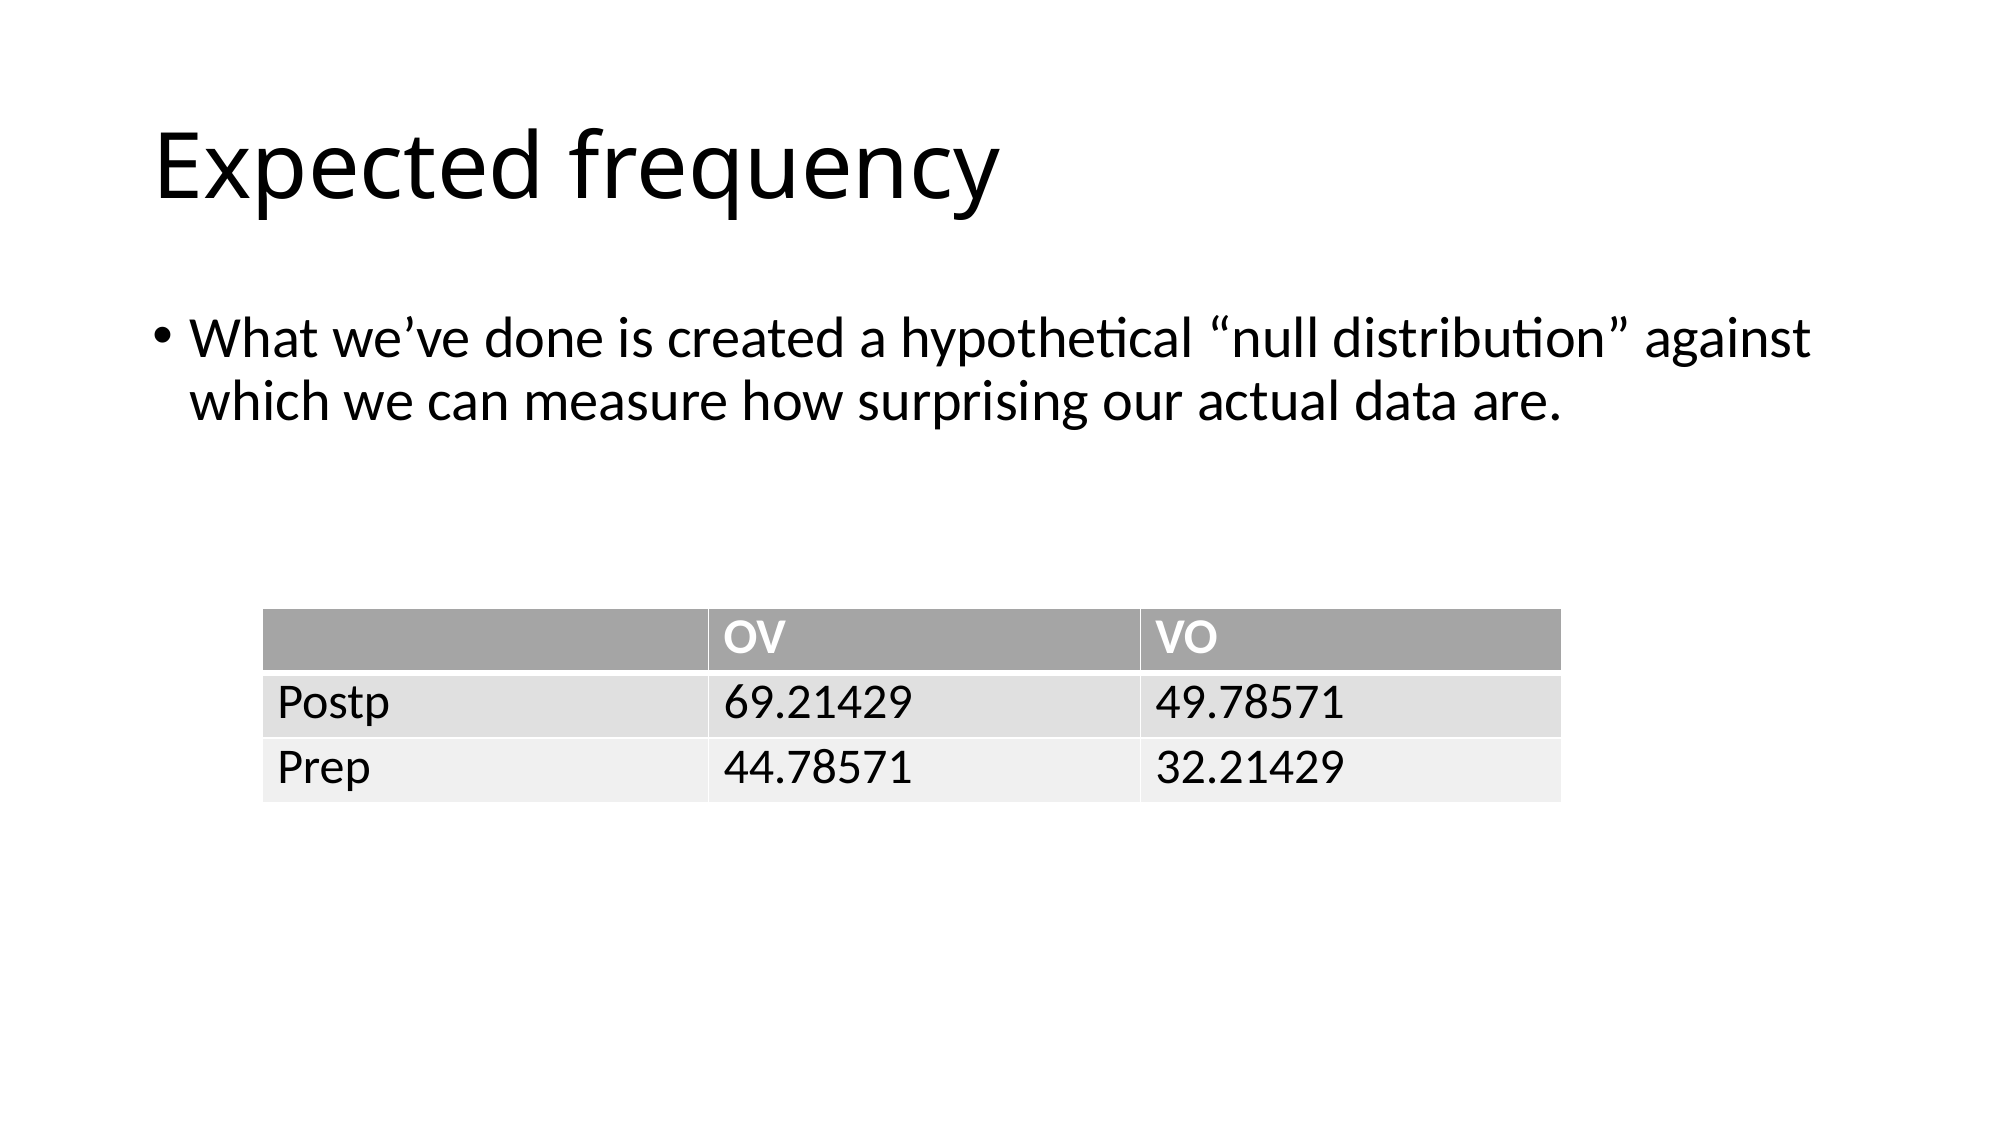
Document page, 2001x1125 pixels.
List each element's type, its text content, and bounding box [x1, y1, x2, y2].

table_cell 32.21429 [1141, 739, 1561, 802]
table_cell Postp [263, 676, 708, 737]
table_header [263, 609, 708, 670]
table_cell 44.78571 [709, 739, 1140, 802]
table_header OV [709, 609, 1140, 670]
table_cell Prep [263, 739, 708, 802]
table_cell 49.78571 [1141, 676, 1561, 737]
title Expected frequency [137, 59, 1863, 278]
table_header VO [1141, 609, 1561, 670]
list What we’ve done is created a hypothetical “null distribution” against which we can measure how surprising our actual data are. [137, 299, 1863, 1014]
table_cell 69.21429 [709, 676, 1140, 737]
